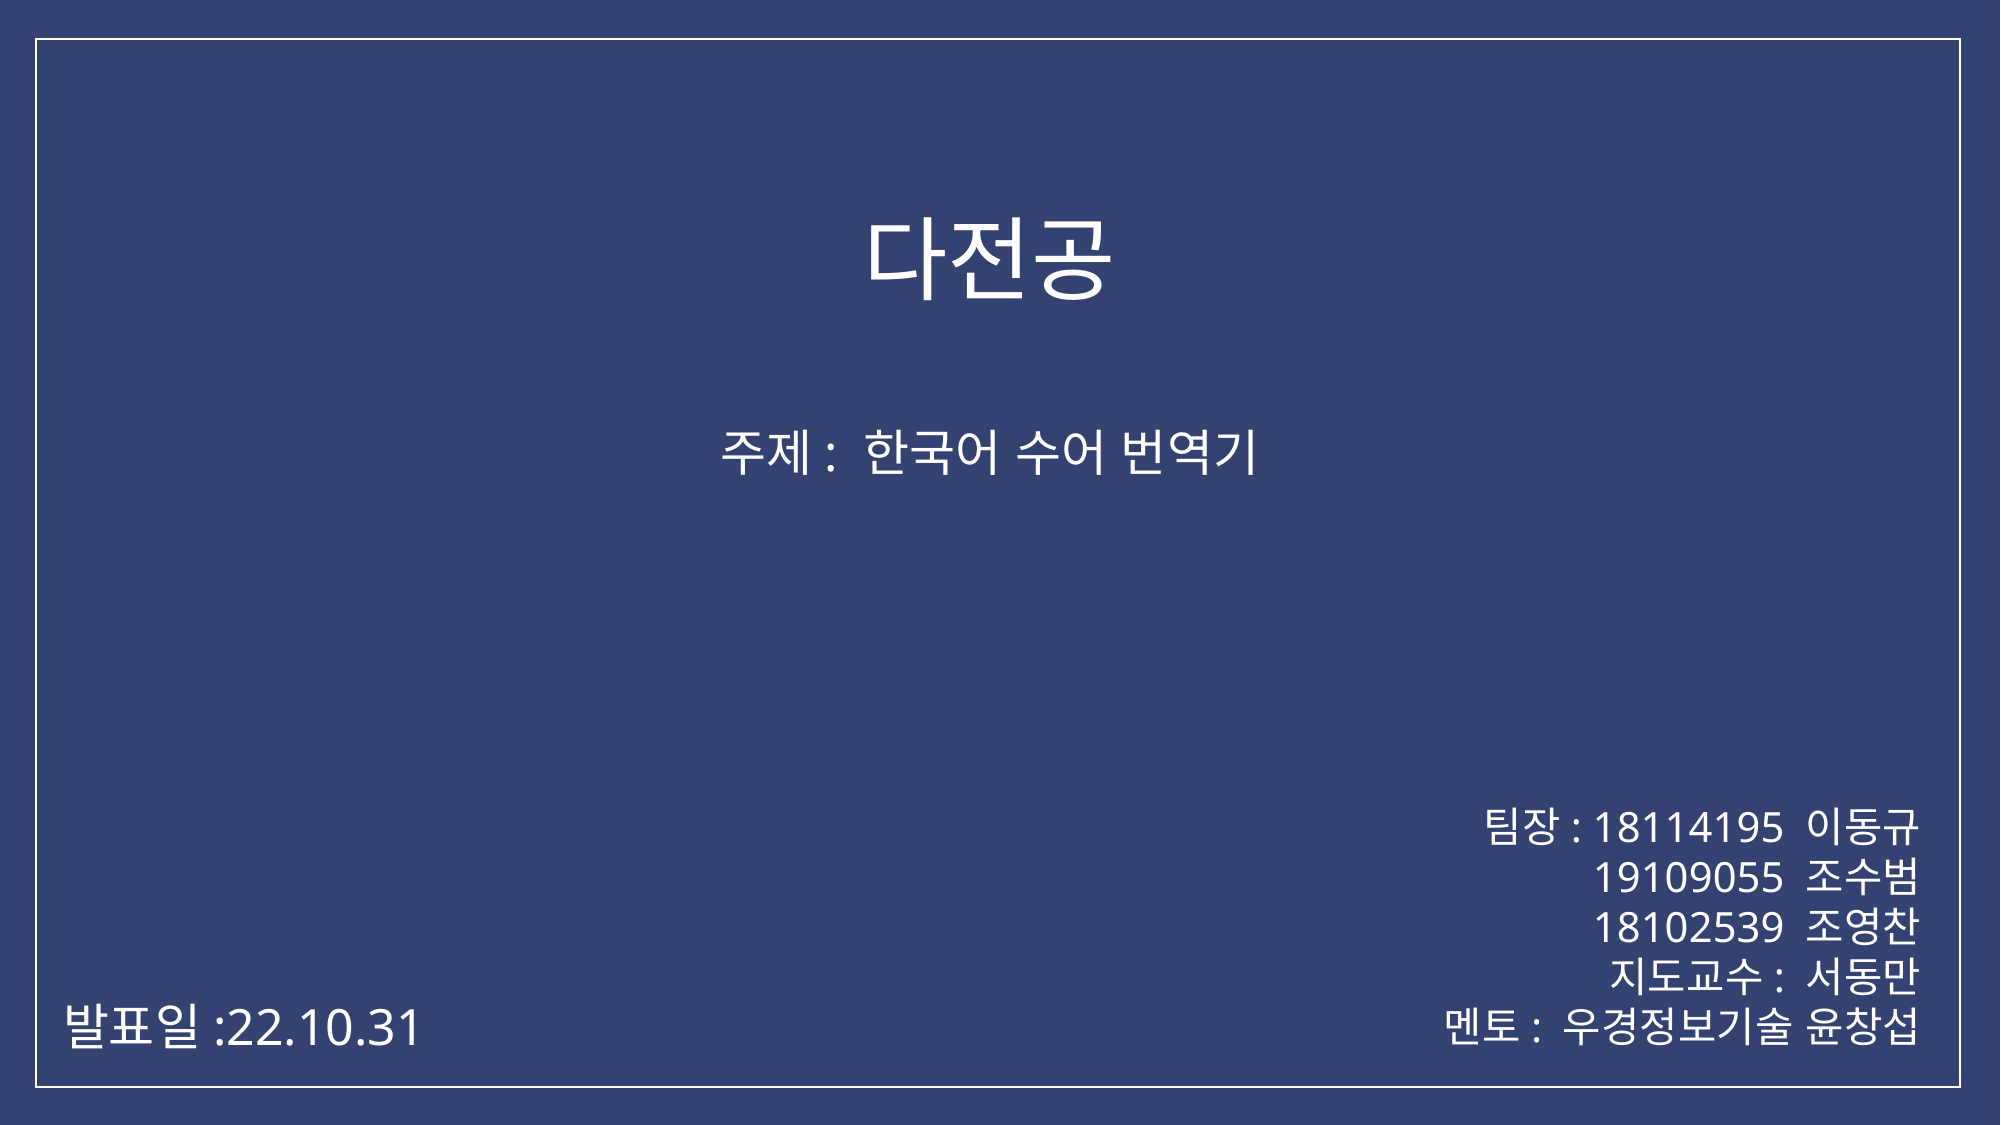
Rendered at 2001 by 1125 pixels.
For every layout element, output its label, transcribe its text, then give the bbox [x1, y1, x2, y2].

text_box 팀장: 18114195 이동규 19109055 조수범 18102539 조영찬 지도교수: 서동만 멘토: 우경정보기술 윤창섭 [1076, 793, 1936, 1059]
text_box 발표일:22.10.31 [48, 987, 674, 1063]
text_box 다전공 주제: 한국어 수어 번역기 [439, 194, 1541, 490]
